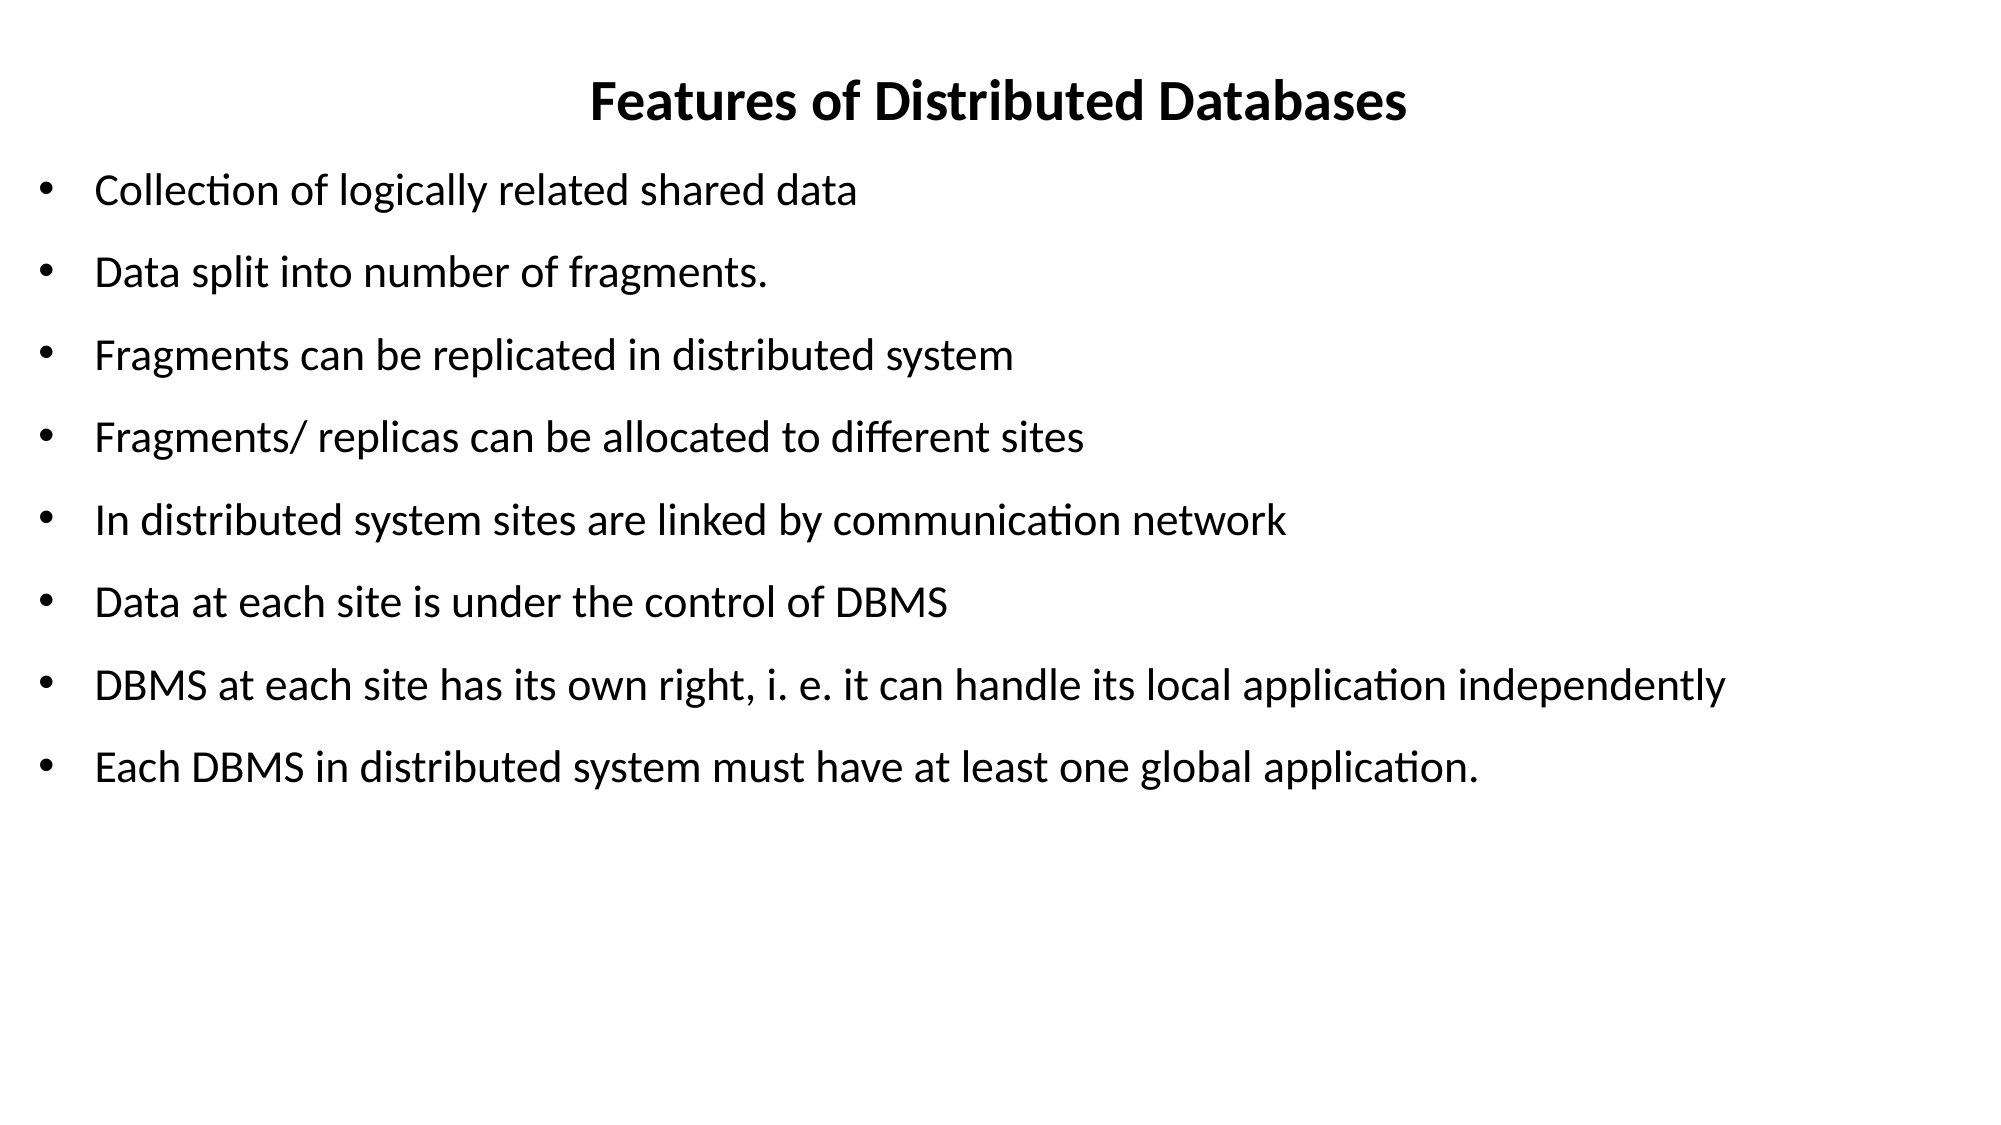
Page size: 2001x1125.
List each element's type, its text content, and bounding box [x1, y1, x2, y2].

text_box Features of Distributed Databases Collection of logically related shared data Data split into number of fragments. Fragments can be replicated in distributed system Fragments/ replicas can be allocated to different sites In distributed system sites are linked by communication network Data at each site is under the control of DBMS DBMS at each site has its own right, i. e. it can handle its local application independently Each DBMS in distributed system must have at least one global application. [23, 19, 1976, 875]
